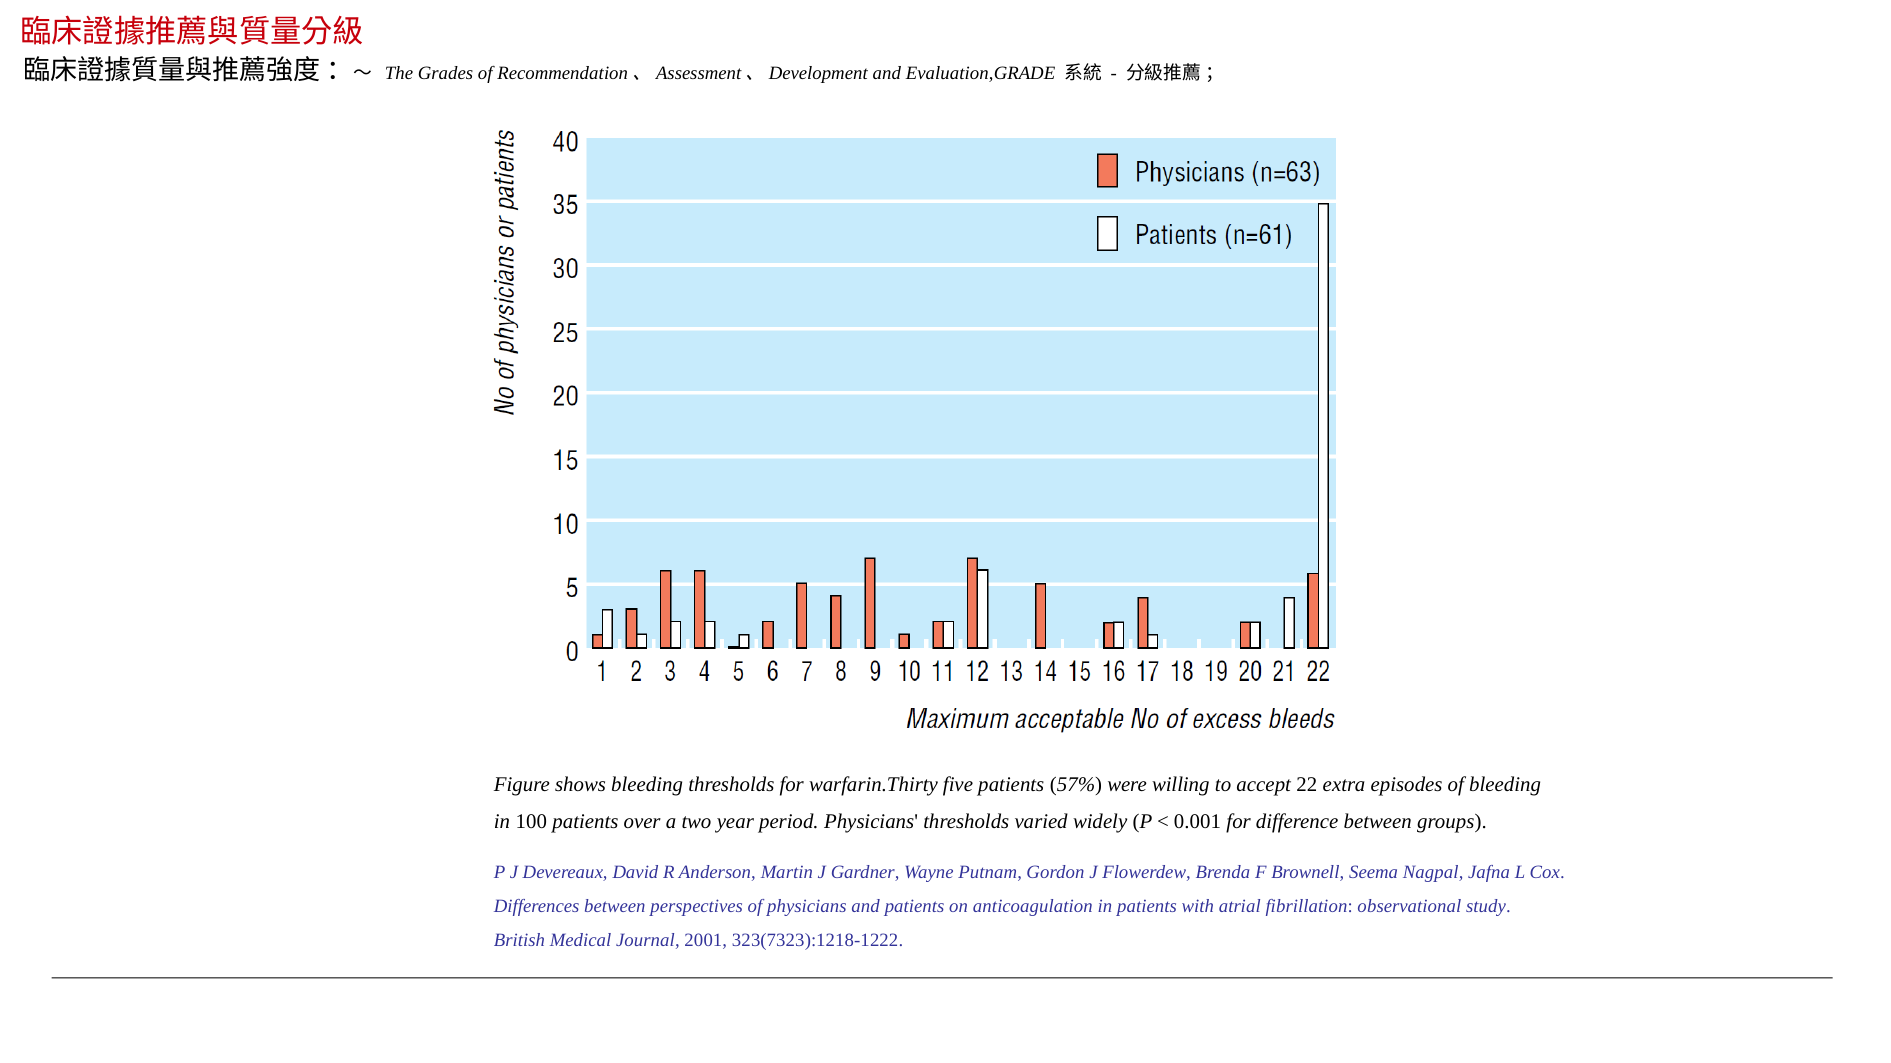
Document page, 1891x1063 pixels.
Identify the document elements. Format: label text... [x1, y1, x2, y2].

text_box 臨床證據質量與推薦強度 ：～ The Grades of Recommendation、Assessment、Development and Evaluation,GRADE 系統 - 分級推薦 ； [8, 44, 1573, 92]
text_box 臨床證據推薦與質量分級 [5, 4, 1404, 56]
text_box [478, 125, 1656, 959]
